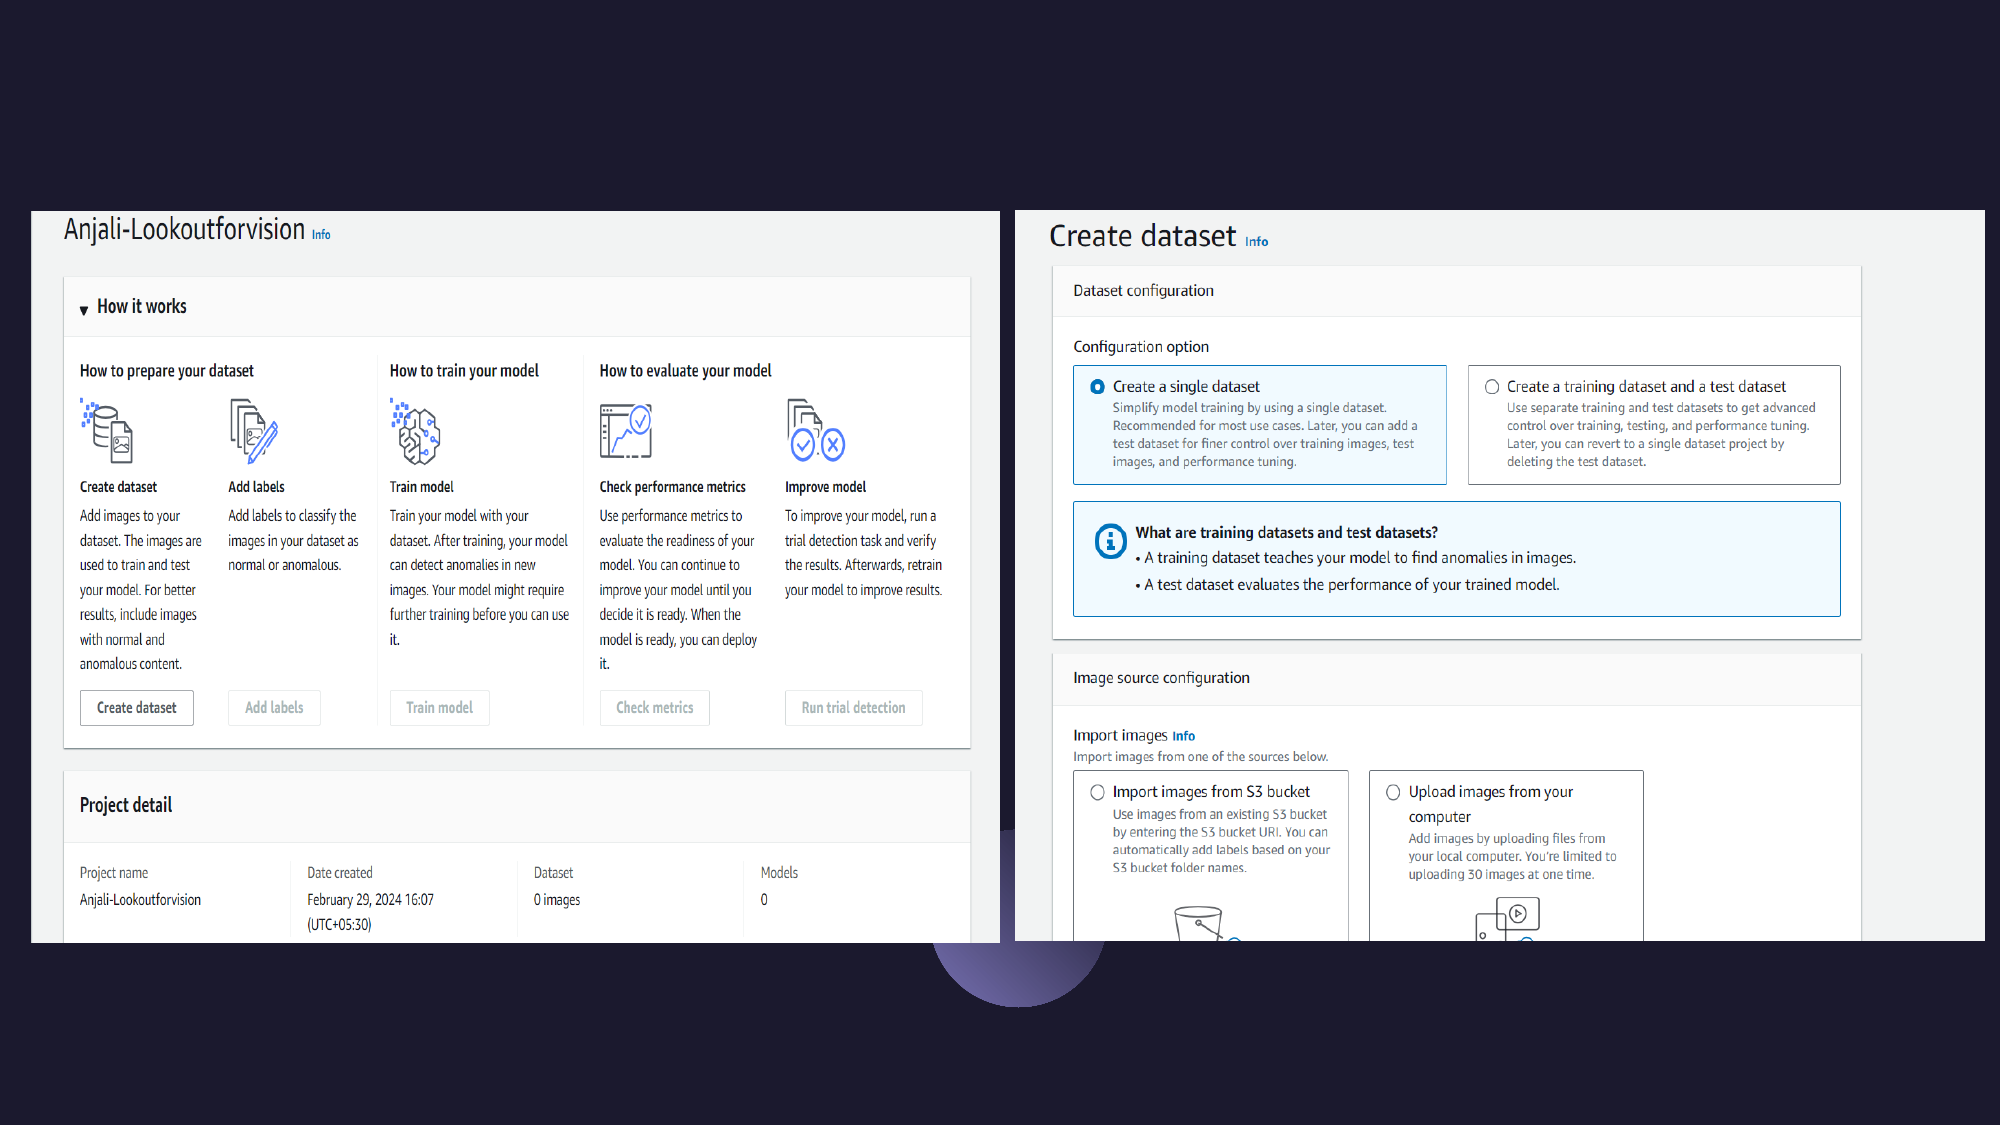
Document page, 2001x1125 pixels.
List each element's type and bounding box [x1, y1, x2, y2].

picture [30, 211, 1001, 943]
picture [1015, 210, 1985, 941]
